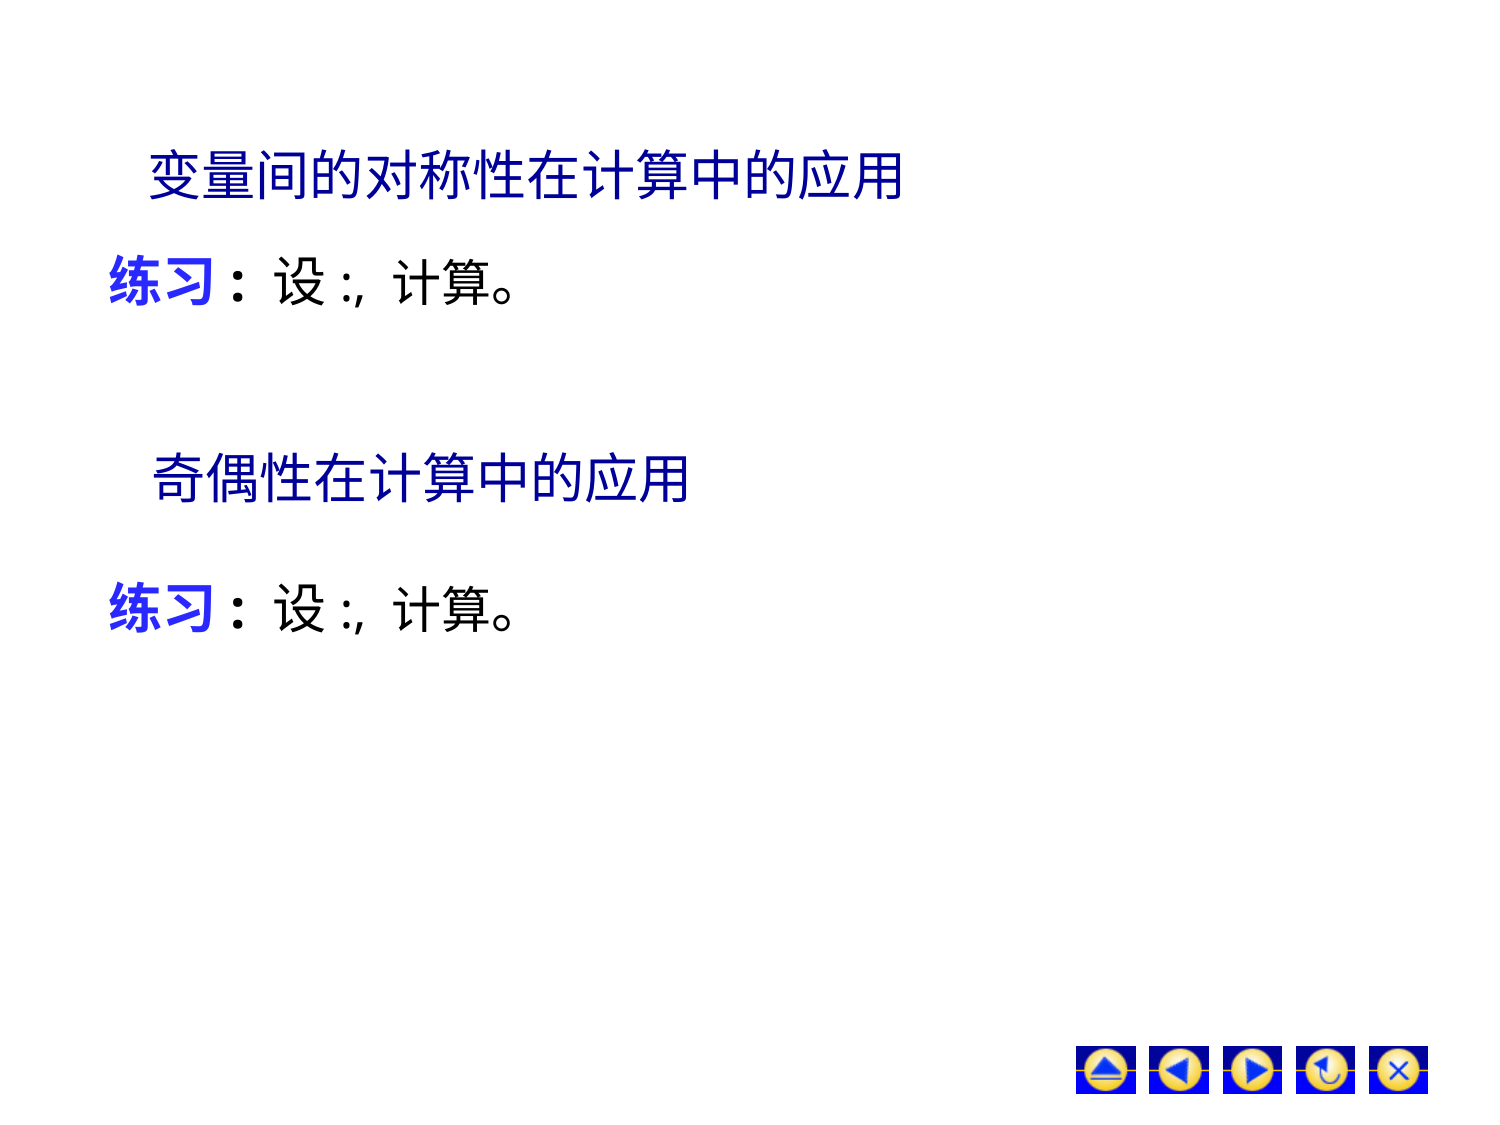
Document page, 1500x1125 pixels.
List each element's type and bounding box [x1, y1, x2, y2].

picture [1296, 1046, 1355, 1094]
picture [1076, 1046, 1136, 1094]
picture [1223, 1046, 1282, 1094]
picture [1149, 1046, 1209, 1094]
picture [1369, 1046, 1428, 1094]
